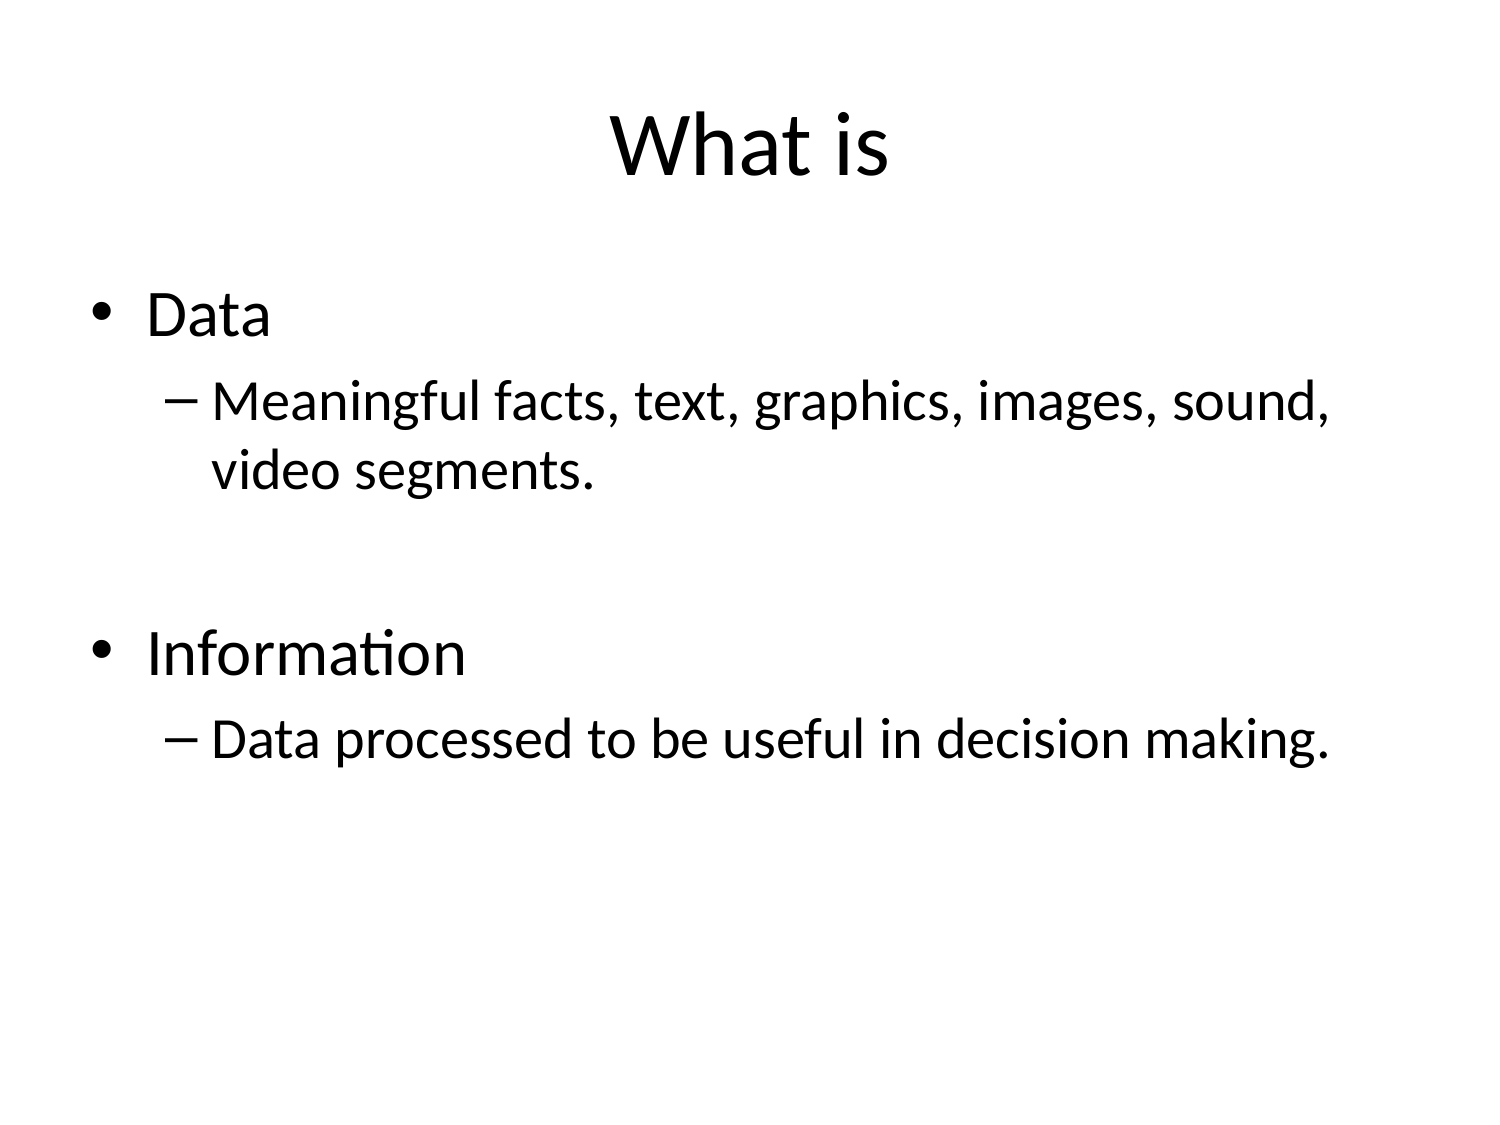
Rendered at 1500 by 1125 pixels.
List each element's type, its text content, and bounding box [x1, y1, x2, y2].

title What is [75, 45, 1425, 233]
list Data Meaningful facts, text, graphics, images, sound, video segments. Information Data processed to be useful in decision making. [75, 262, 1425, 1005]
